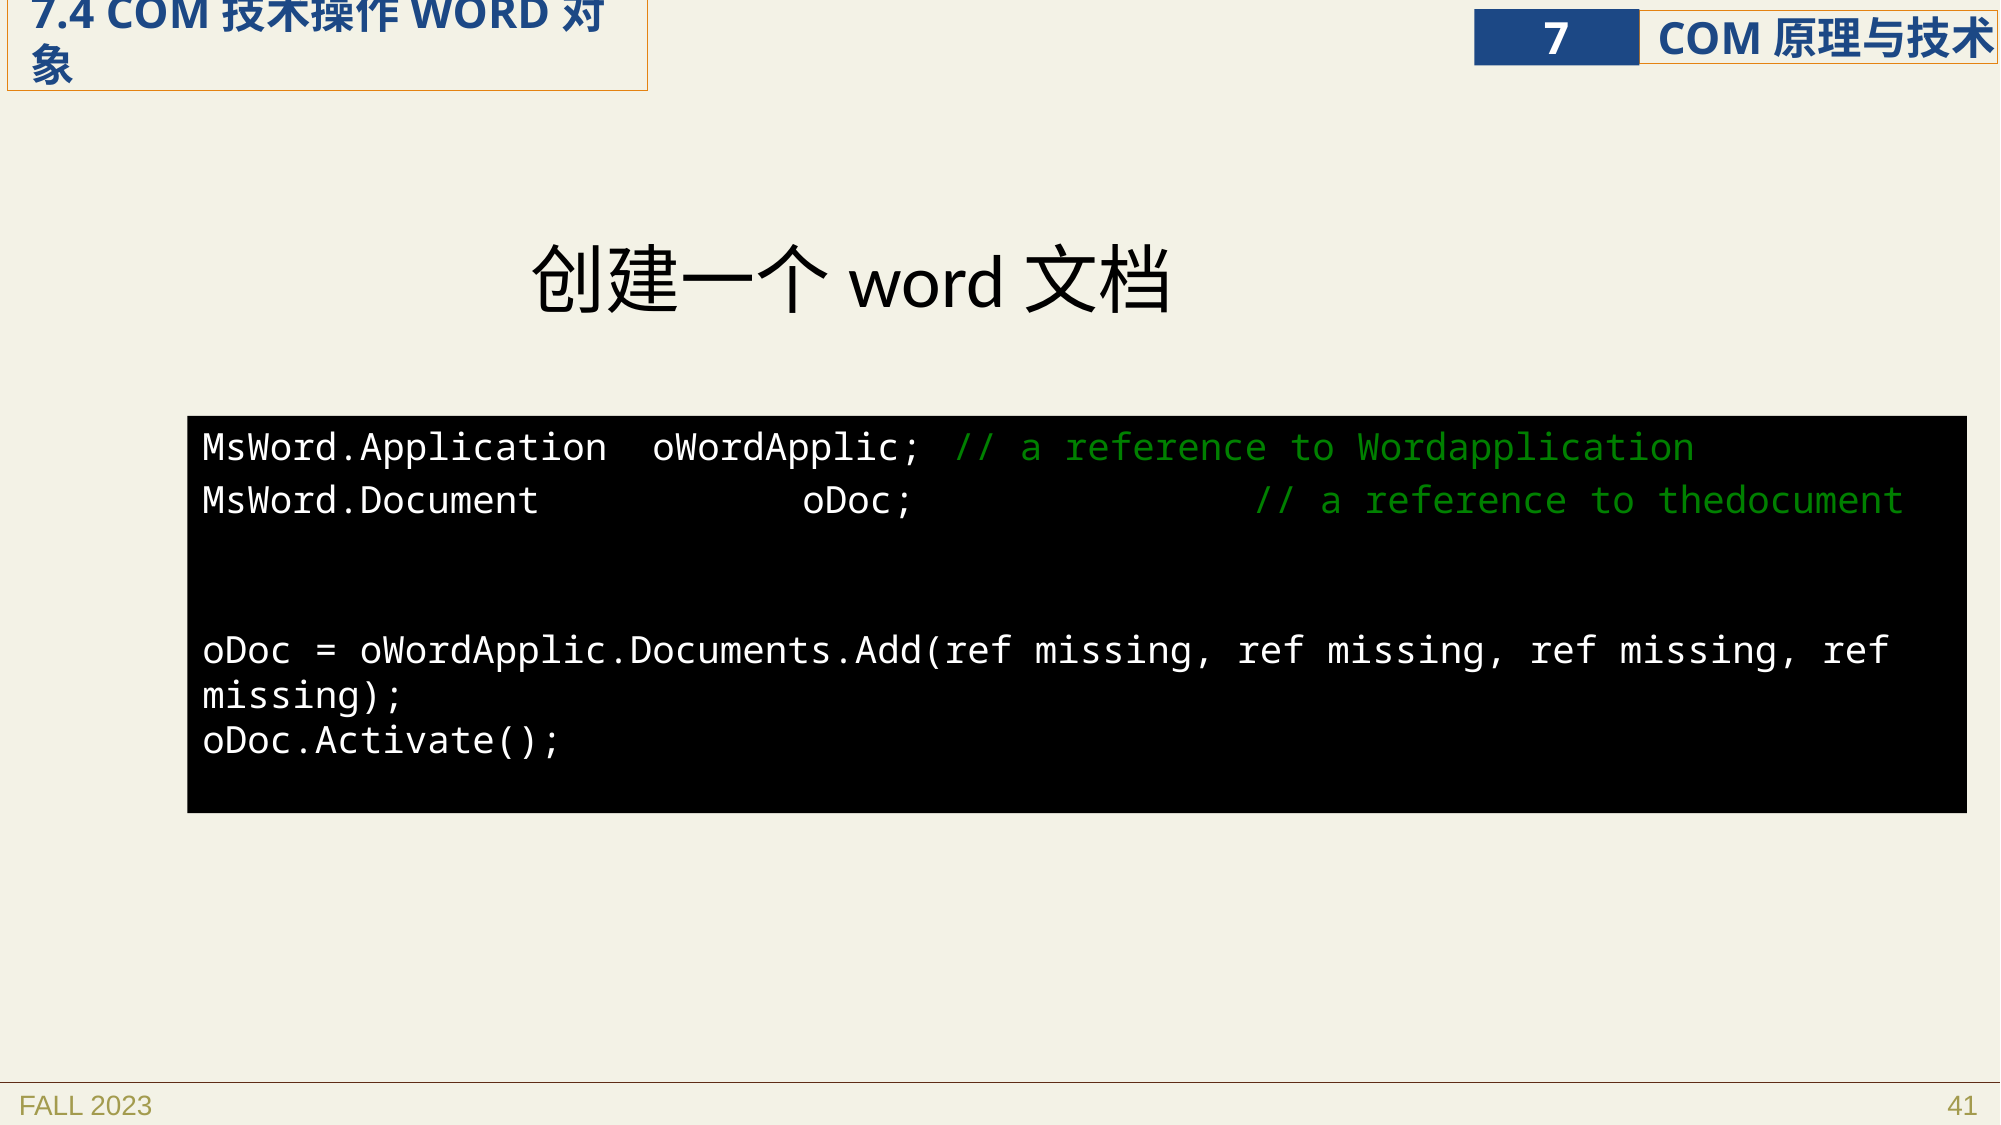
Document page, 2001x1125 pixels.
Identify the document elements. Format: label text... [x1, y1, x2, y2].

title 创建一个word文档 [519, 215, 1443, 340]
text_box MsWord.Application oWordApplic; // a reference to Wordapplication MsWord.Document oDoc; // a reference to thedocument oDoc = oWordApplic.Documents.Add(ref missing, ref missing, ref missing, ref missing); oDoc.Activate(); [187, 415, 1967, 814]
